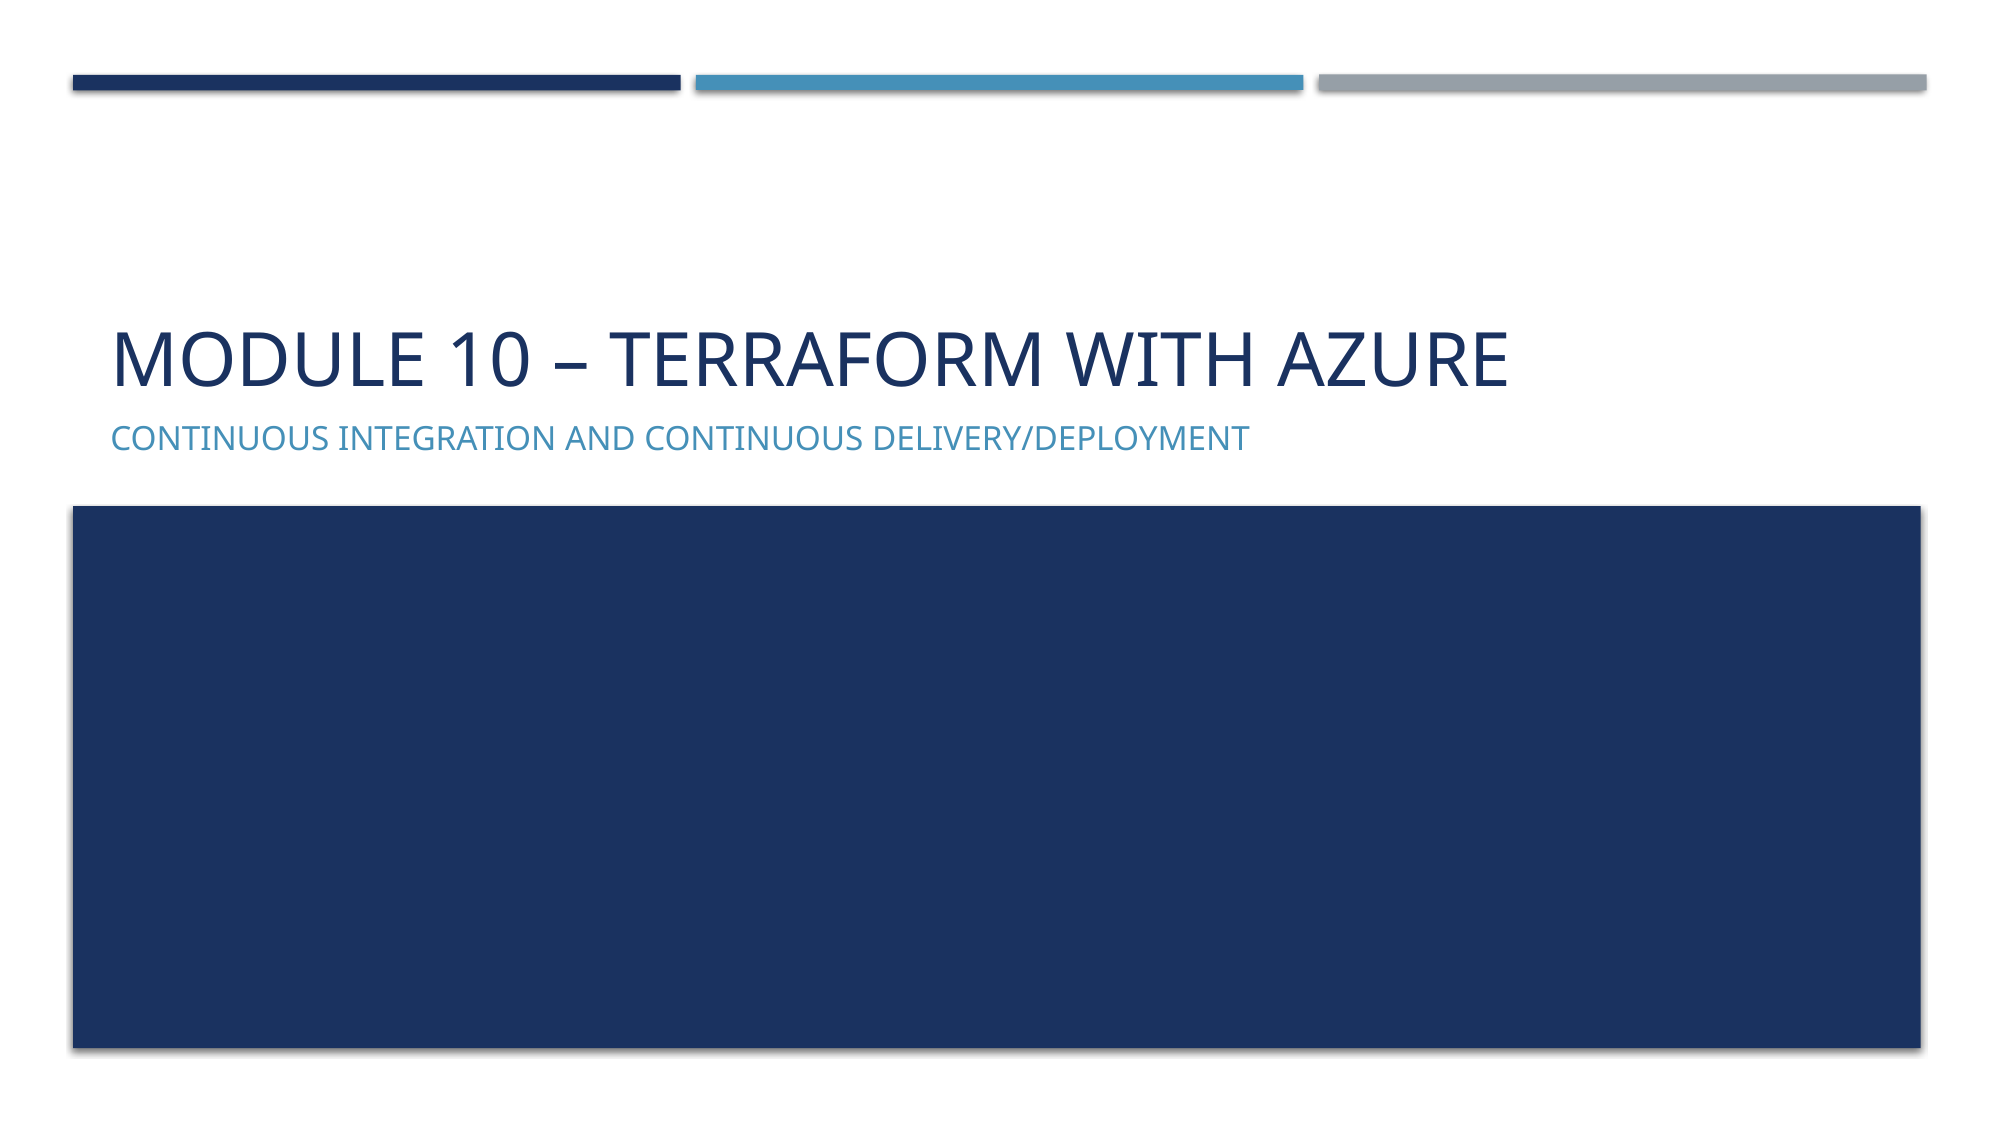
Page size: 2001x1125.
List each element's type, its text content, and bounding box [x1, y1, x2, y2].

subtitle Continuous Integration and continuous delivery/deployment [95, 409, 1899, 507]
title Module 10 – Terraform with azure [95, 167, 1899, 409]
